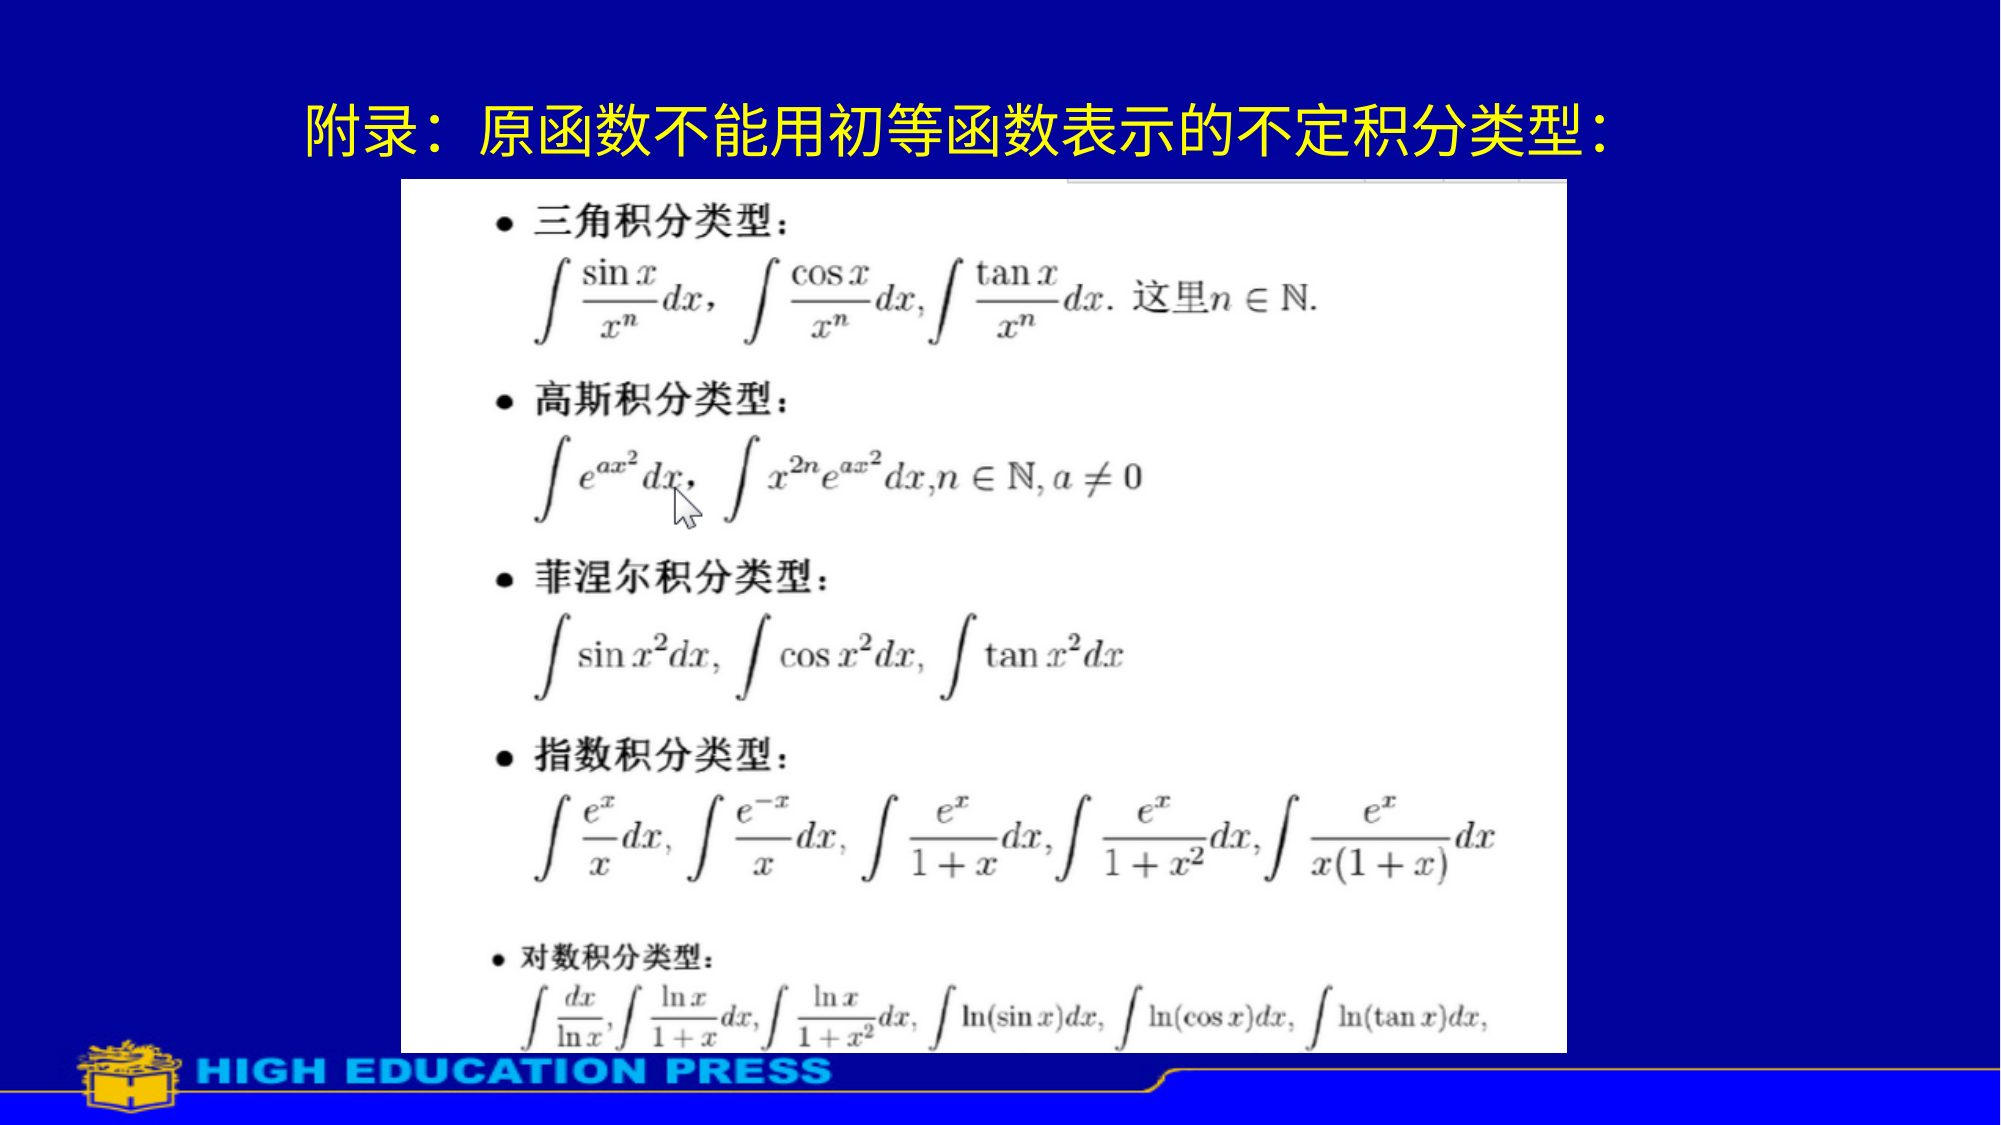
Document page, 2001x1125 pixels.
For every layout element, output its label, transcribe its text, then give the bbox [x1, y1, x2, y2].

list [400, 179, 1567, 1053]
title 附录：原函数不能用初等函数表示的不定积分类型： [249, 35, 1697, 223]
picture [0, 0, 2001, 1125]
